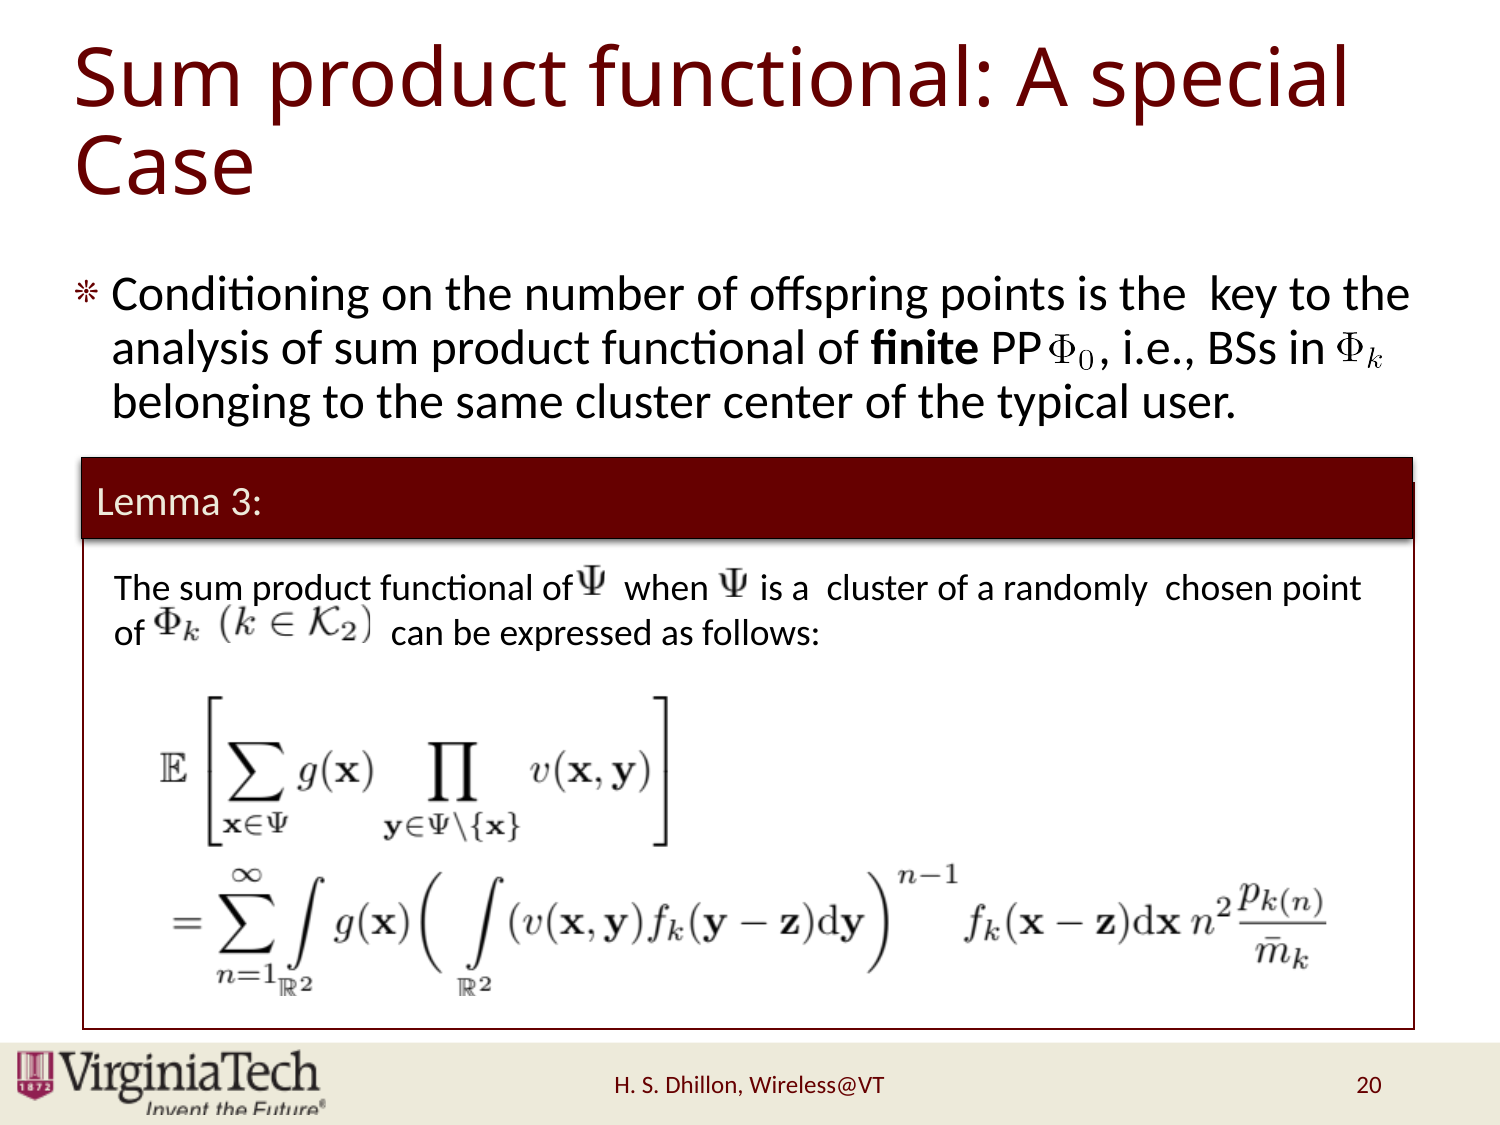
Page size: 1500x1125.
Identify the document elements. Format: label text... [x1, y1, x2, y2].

picture [1337, 332, 1382, 368]
slide_number 20 [1059, 1053, 1397, 1114]
picture [159, 695, 1327, 996]
picture [1049, 334, 1093, 370]
title Sum product functional: A special Case [58, 27, 1442, 220]
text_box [81, 457, 1415, 1029]
list Conditioning on the number of offspring points is the key to the analysis of sum product functional of finite PP , i.e., BSs in belonging to the same cluster center of the typical user. [58, 259, 1442, 1014]
footer H. S. Dhillon, Wireless@VT [440, 1053, 1059, 1114]
